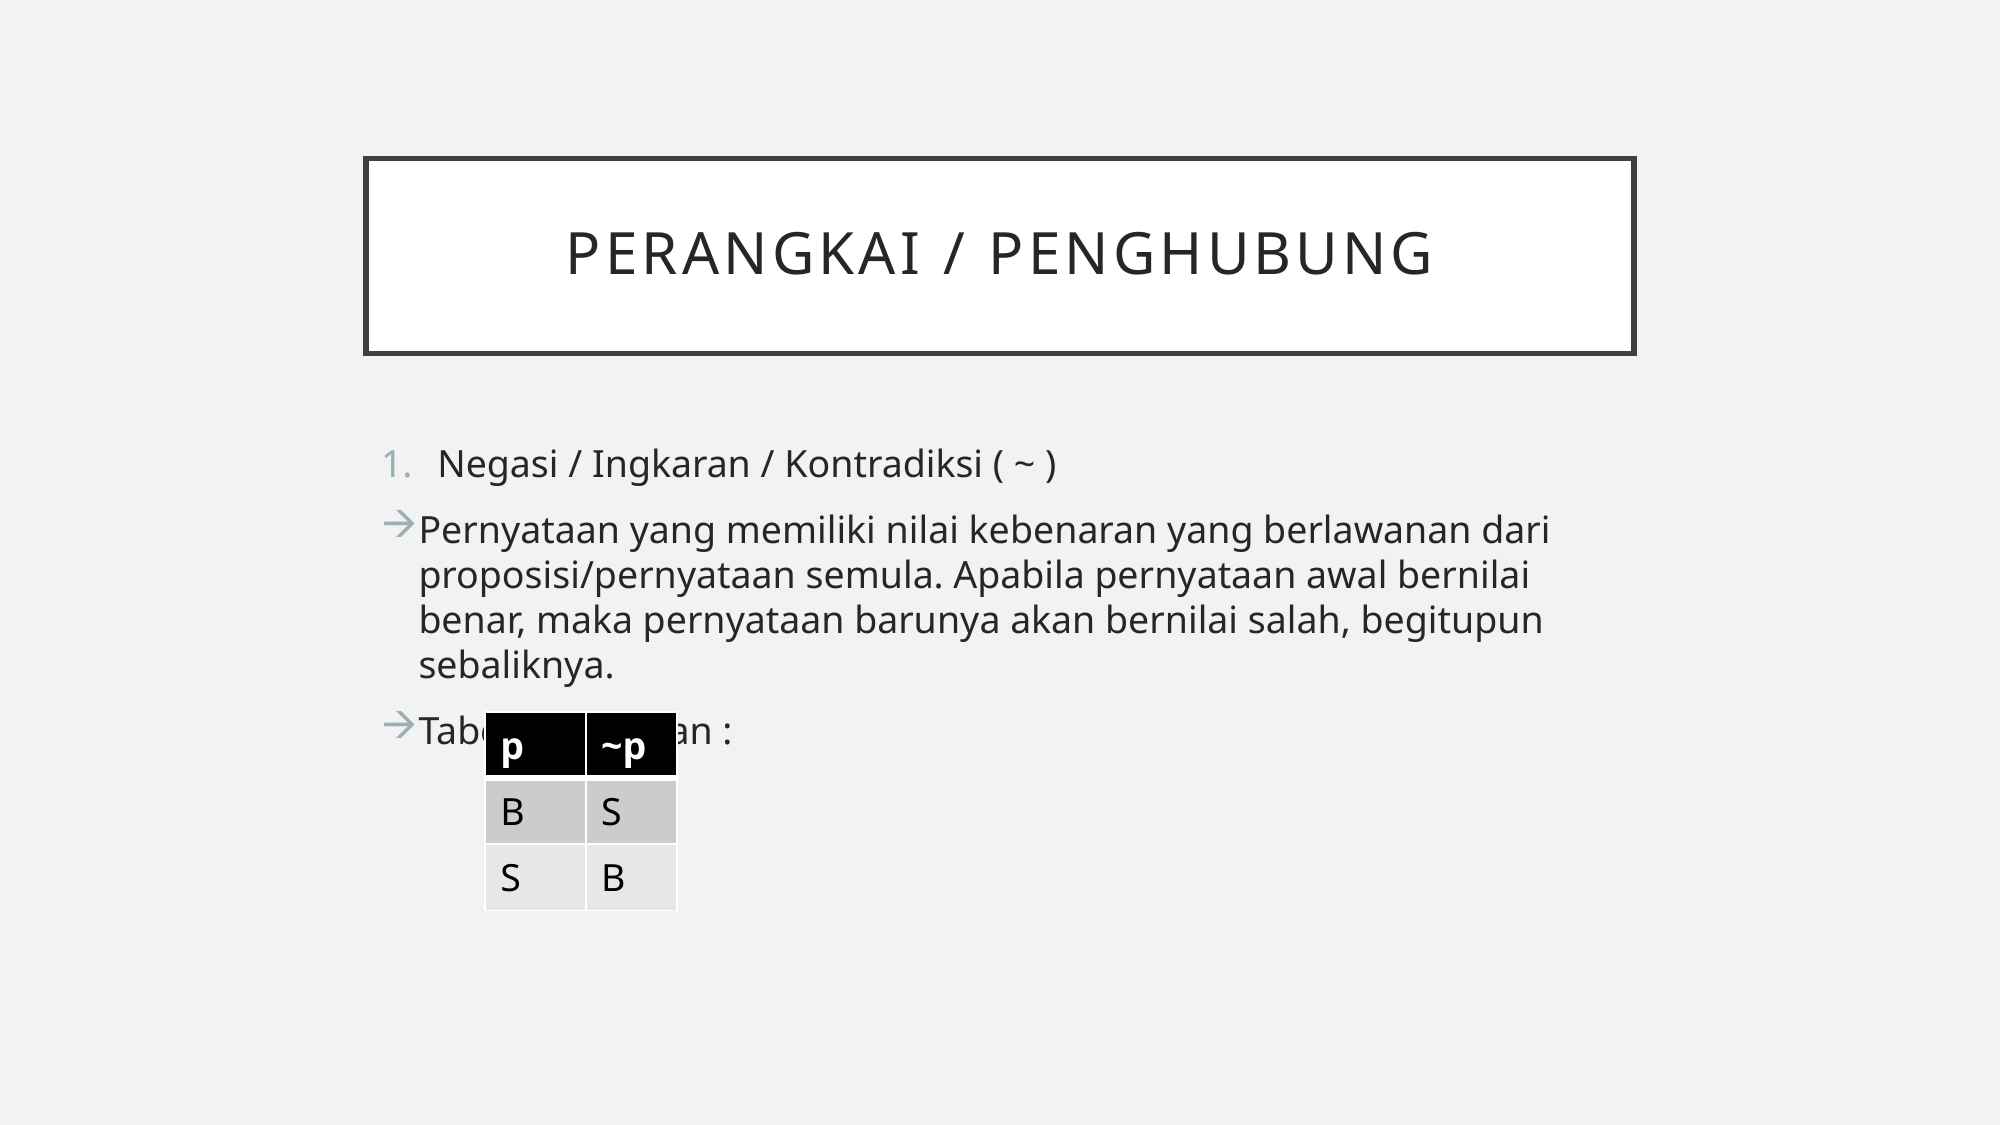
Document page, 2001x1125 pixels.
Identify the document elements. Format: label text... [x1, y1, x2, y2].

table_cell S [587, 781, 676, 843]
table_cell B [587, 845, 676, 910]
table_cell S [486, 845, 585, 910]
title Perangkai / penghubung [363, 156, 1637, 356]
list Negasi / Ingkaran / Kontradiksi ( ~ ) Pernyataan yang memiliki nilai kebenaran yang berlawanan dari proposisi/pernyataan semula. Apabila pernyataan awal bernilai benar, maka pernyataan barunya akan bernilai salah, begitupun sebaliknya. Tabel Kebenaran : [366, 432, 1634, 942]
table_cell B [486, 781, 585, 843]
table_header p [486, 713, 585, 775]
table_header ~p [587, 713, 676, 775]
